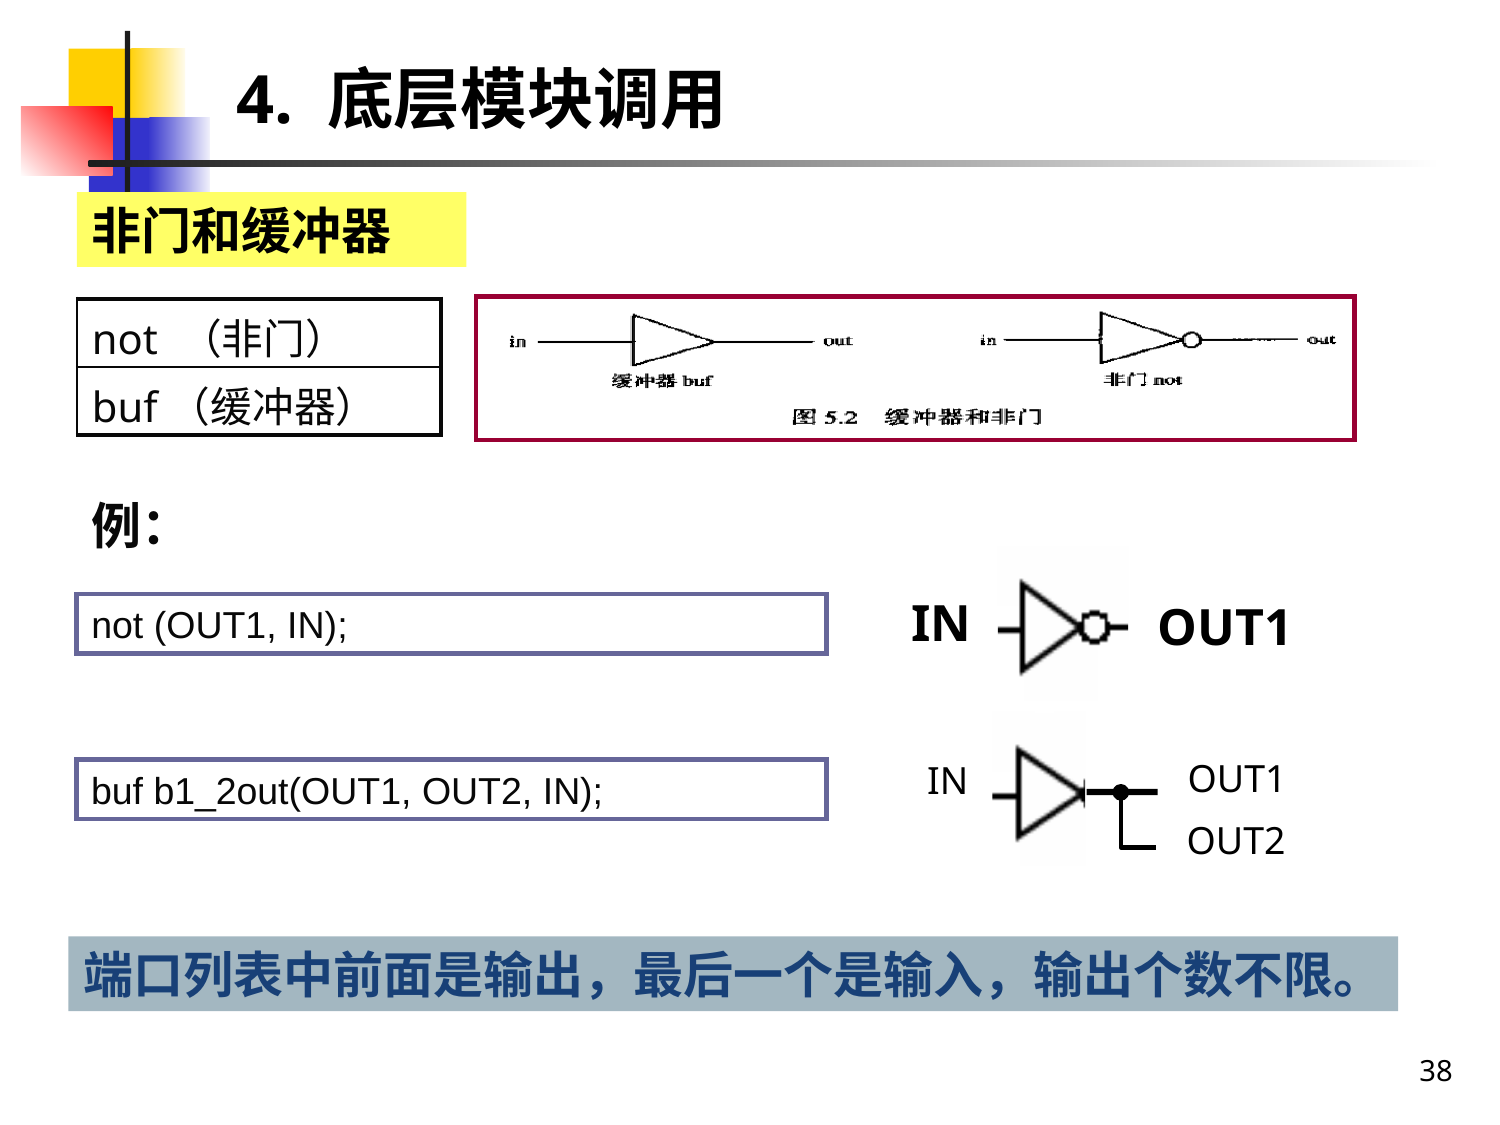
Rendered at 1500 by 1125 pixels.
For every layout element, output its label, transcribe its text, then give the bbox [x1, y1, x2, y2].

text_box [897, 711, 1330, 885]
text_box 例： [77, 487, 207, 563]
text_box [891, 546, 1318, 701]
picture [478, 298, 1353, 438]
text_box buf b1_2out(OUT1, OUT2, IN); [76, 759, 827, 819]
table_cell buf（缓冲器） [78, 368, 439, 433]
text_box 端口列表中前面是输出，最后一个是输入，输出个数不限。 [68, 936, 1399, 1012]
text_box not (OUT1, IN); [76, 593, 827, 654]
table_header not （非门） [78, 301, 439, 366]
slide_number 38 [1154, 1023, 1468, 1100]
title 4. 底层模块调用 [221, 31, 1500, 145]
text_box 非门和缓冲器 [76, 192, 467, 267]
